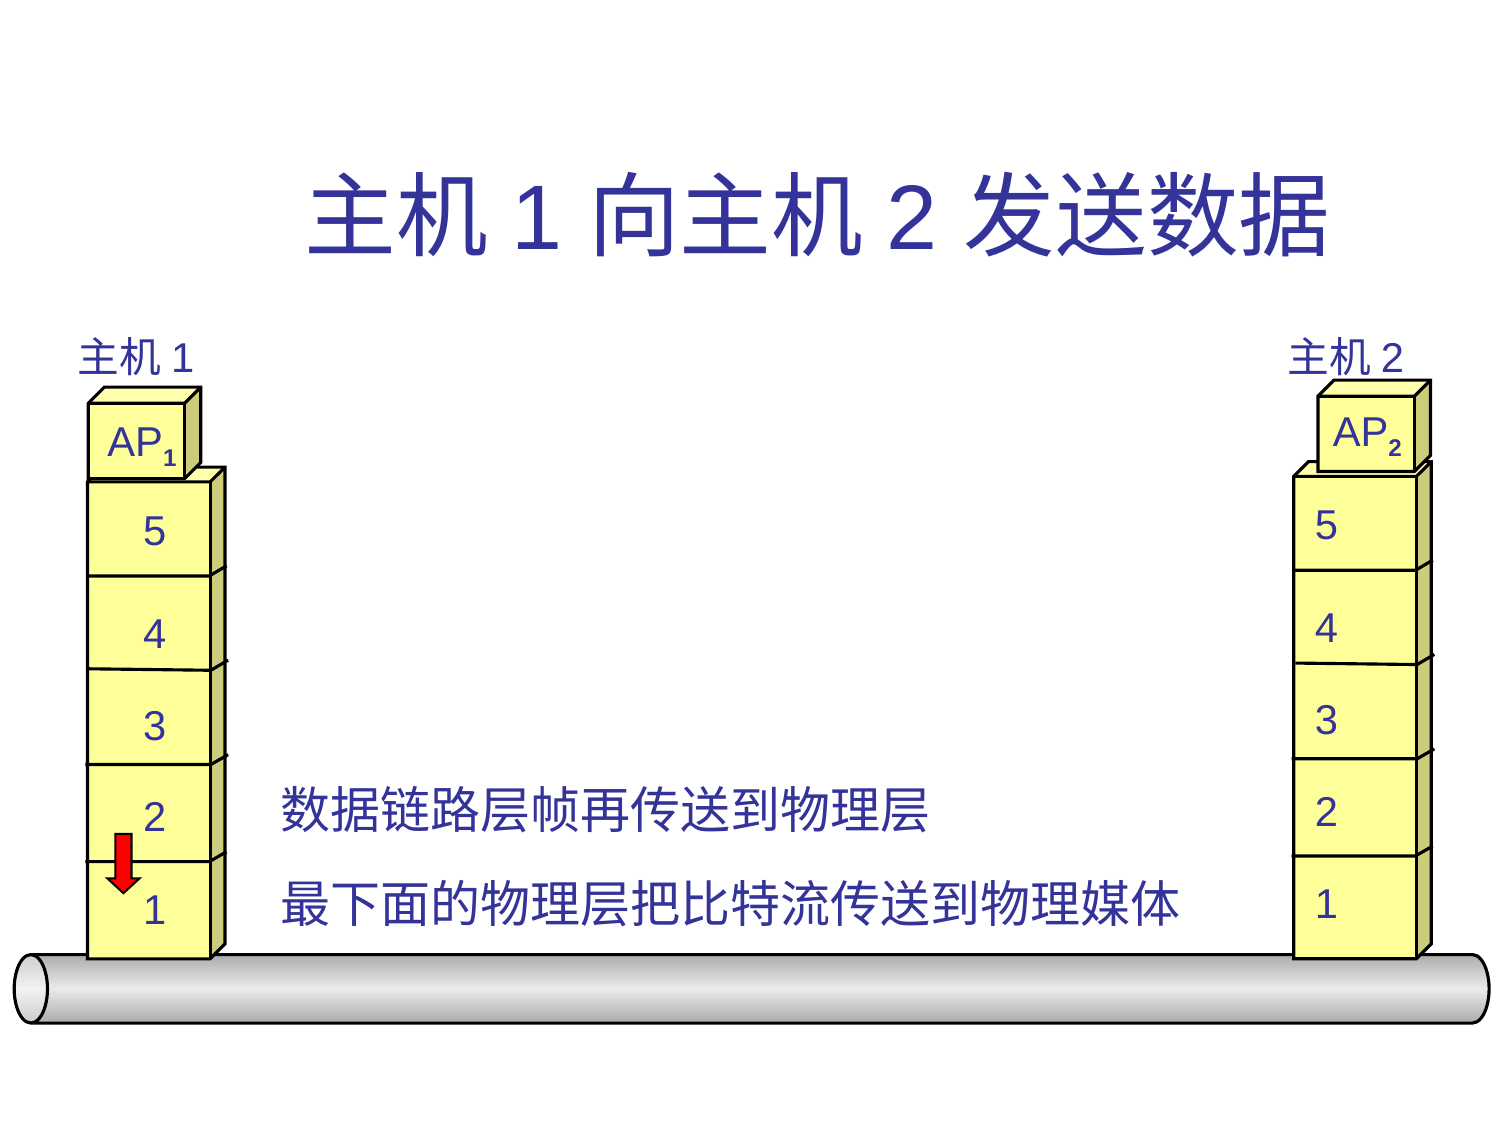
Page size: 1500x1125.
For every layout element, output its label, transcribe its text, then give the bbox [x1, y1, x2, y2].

text_box 2 [1300, 777, 1354, 842]
text_box [1293, 560, 1433, 571]
text_box 2 [128, 782, 182, 848]
text_box 4 [128, 599, 182, 665]
text_box 数据链路层帧再传送到物理层 [265, 771, 946, 846]
text_box [87, 576, 211, 764]
text_box [87, 565, 227, 576]
text_box 5 [1300, 490, 1354, 556]
text_box 3 [128, 690, 182, 756]
text_box [1293, 759, 1417, 855]
text_box [1293, 571, 1417, 758]
text_box [1295, 654, 1435, 665]
text_box 5 [128, 496, 182, 562]
text_box [14, 954, 1490, 1024]
text_box [85, 754, 229, 765]
text_box 4 [1300, 593, 1354, 659]
text_box [88, 387, 201, 479]
text_box [1293, 848, 1432, 959]
text_box AP1 [92, 407, 192, 479]
text_box [1317, 380, 1431, 472]
text_box 1 [128, 875, 182, 941]
text_box [87, 467, 225, 575]
text_box 主机 2 [1272, 323, 1419, 389]
text_box 最下面的物理层把比特流传送到物理媒体 [265, 865, 1196, 941]
text_box 3 [1300, 685, 1354, 750]
text_box [1291, 846, 1433, 856]
text_box 主机 1 [63, 323, 209, 389]
text_box [132, 851, 227, 862]
text_box [87, 765, 211, 861]
text_box [89, 660, 229, 671]
text_box 1 [1300, 869, 1354, 935]
text_box [1293, 461, 1432, 570]
text_box [107, 833, 140, 894]
text_box [87, 854, 225, 959]
text_box [1291, 748, 1435, 759]
text_box AP2 [1318, 397, 1417, 469]
title 主机 1 向主机 2 发送数据 [188, 34, 1468, 276]
